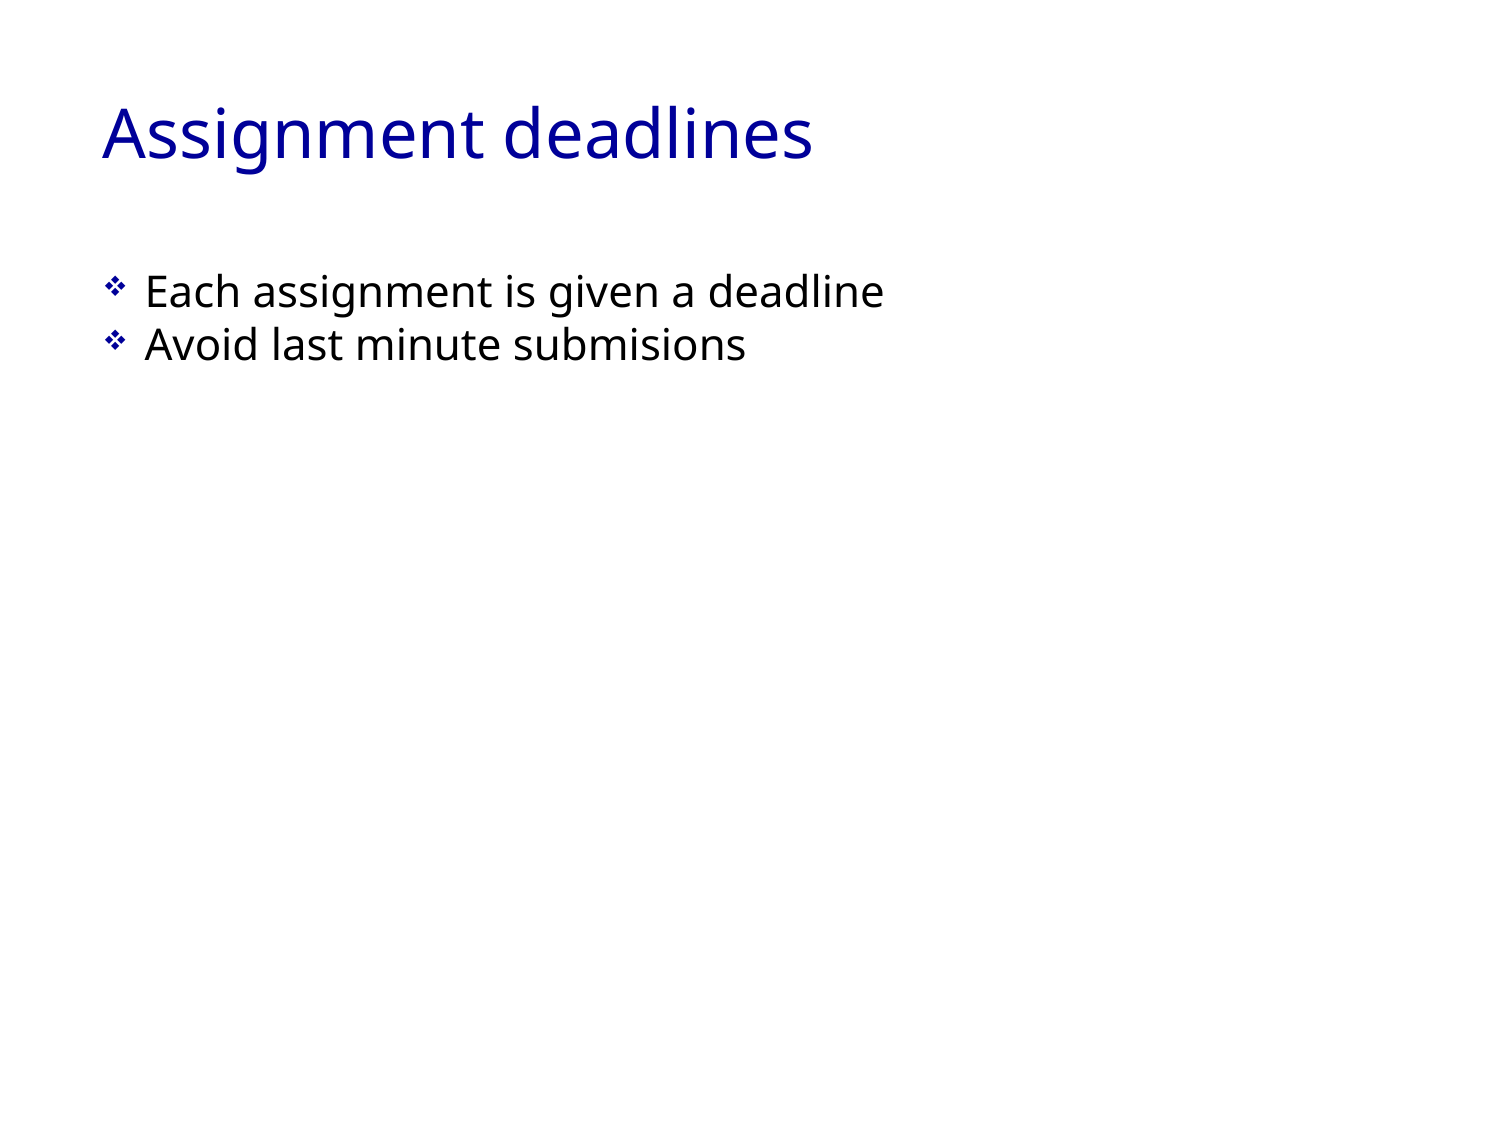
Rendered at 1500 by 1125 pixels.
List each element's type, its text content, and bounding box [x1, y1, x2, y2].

title Assignment deadlines [87, 37, 1363, 225]
list Each assignment is given a deadline Avoid last minute submisions [87, 264, 1363, 1027]
